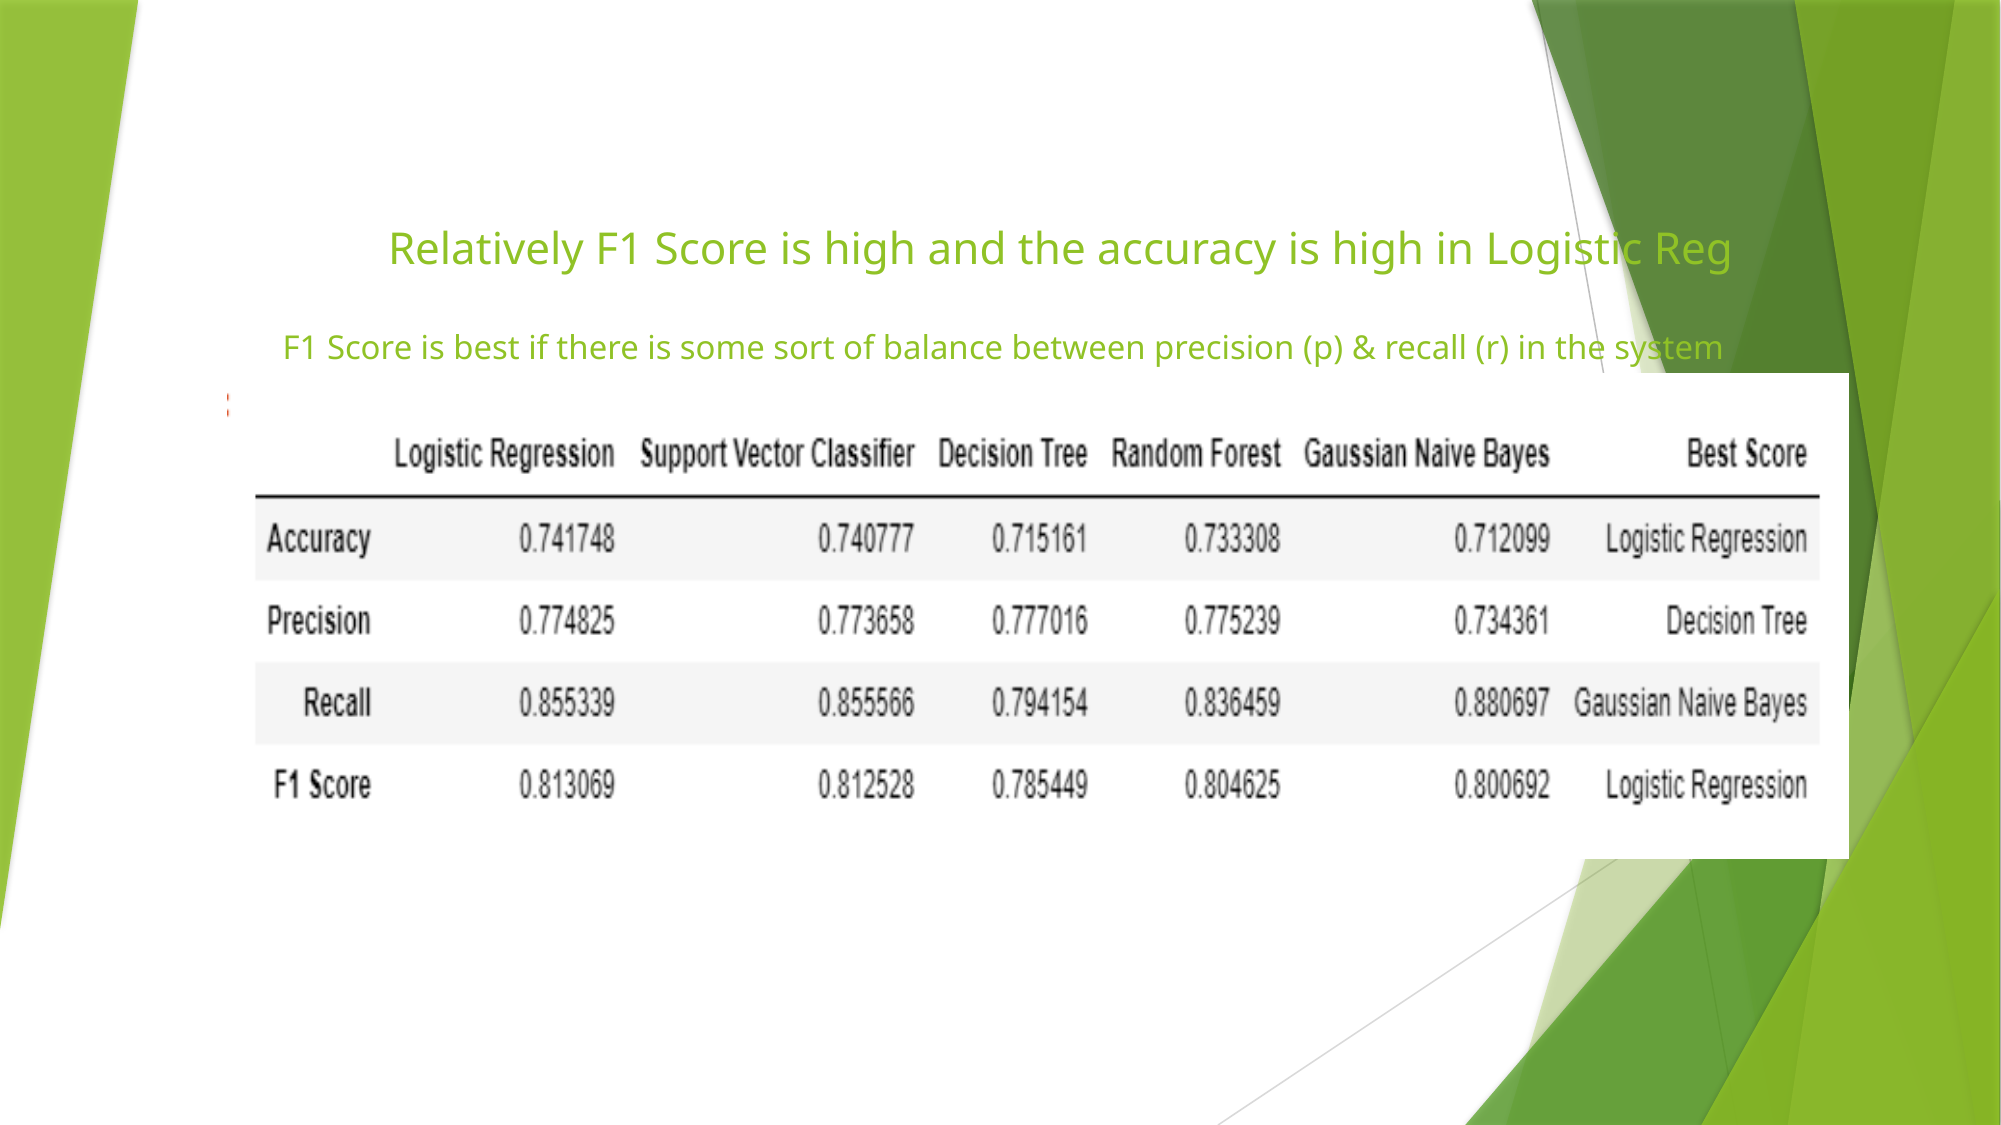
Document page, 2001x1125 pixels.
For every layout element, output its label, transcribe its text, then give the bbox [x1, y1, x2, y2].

title Relatively F1 Score is high and the accuracy is high in Logistic Reg F1 Score is best if there is some sort of balance between precision (p) & recall (r) in the system [249, 184, 1750, 372]
picture [226, 372, 1850, 860]
